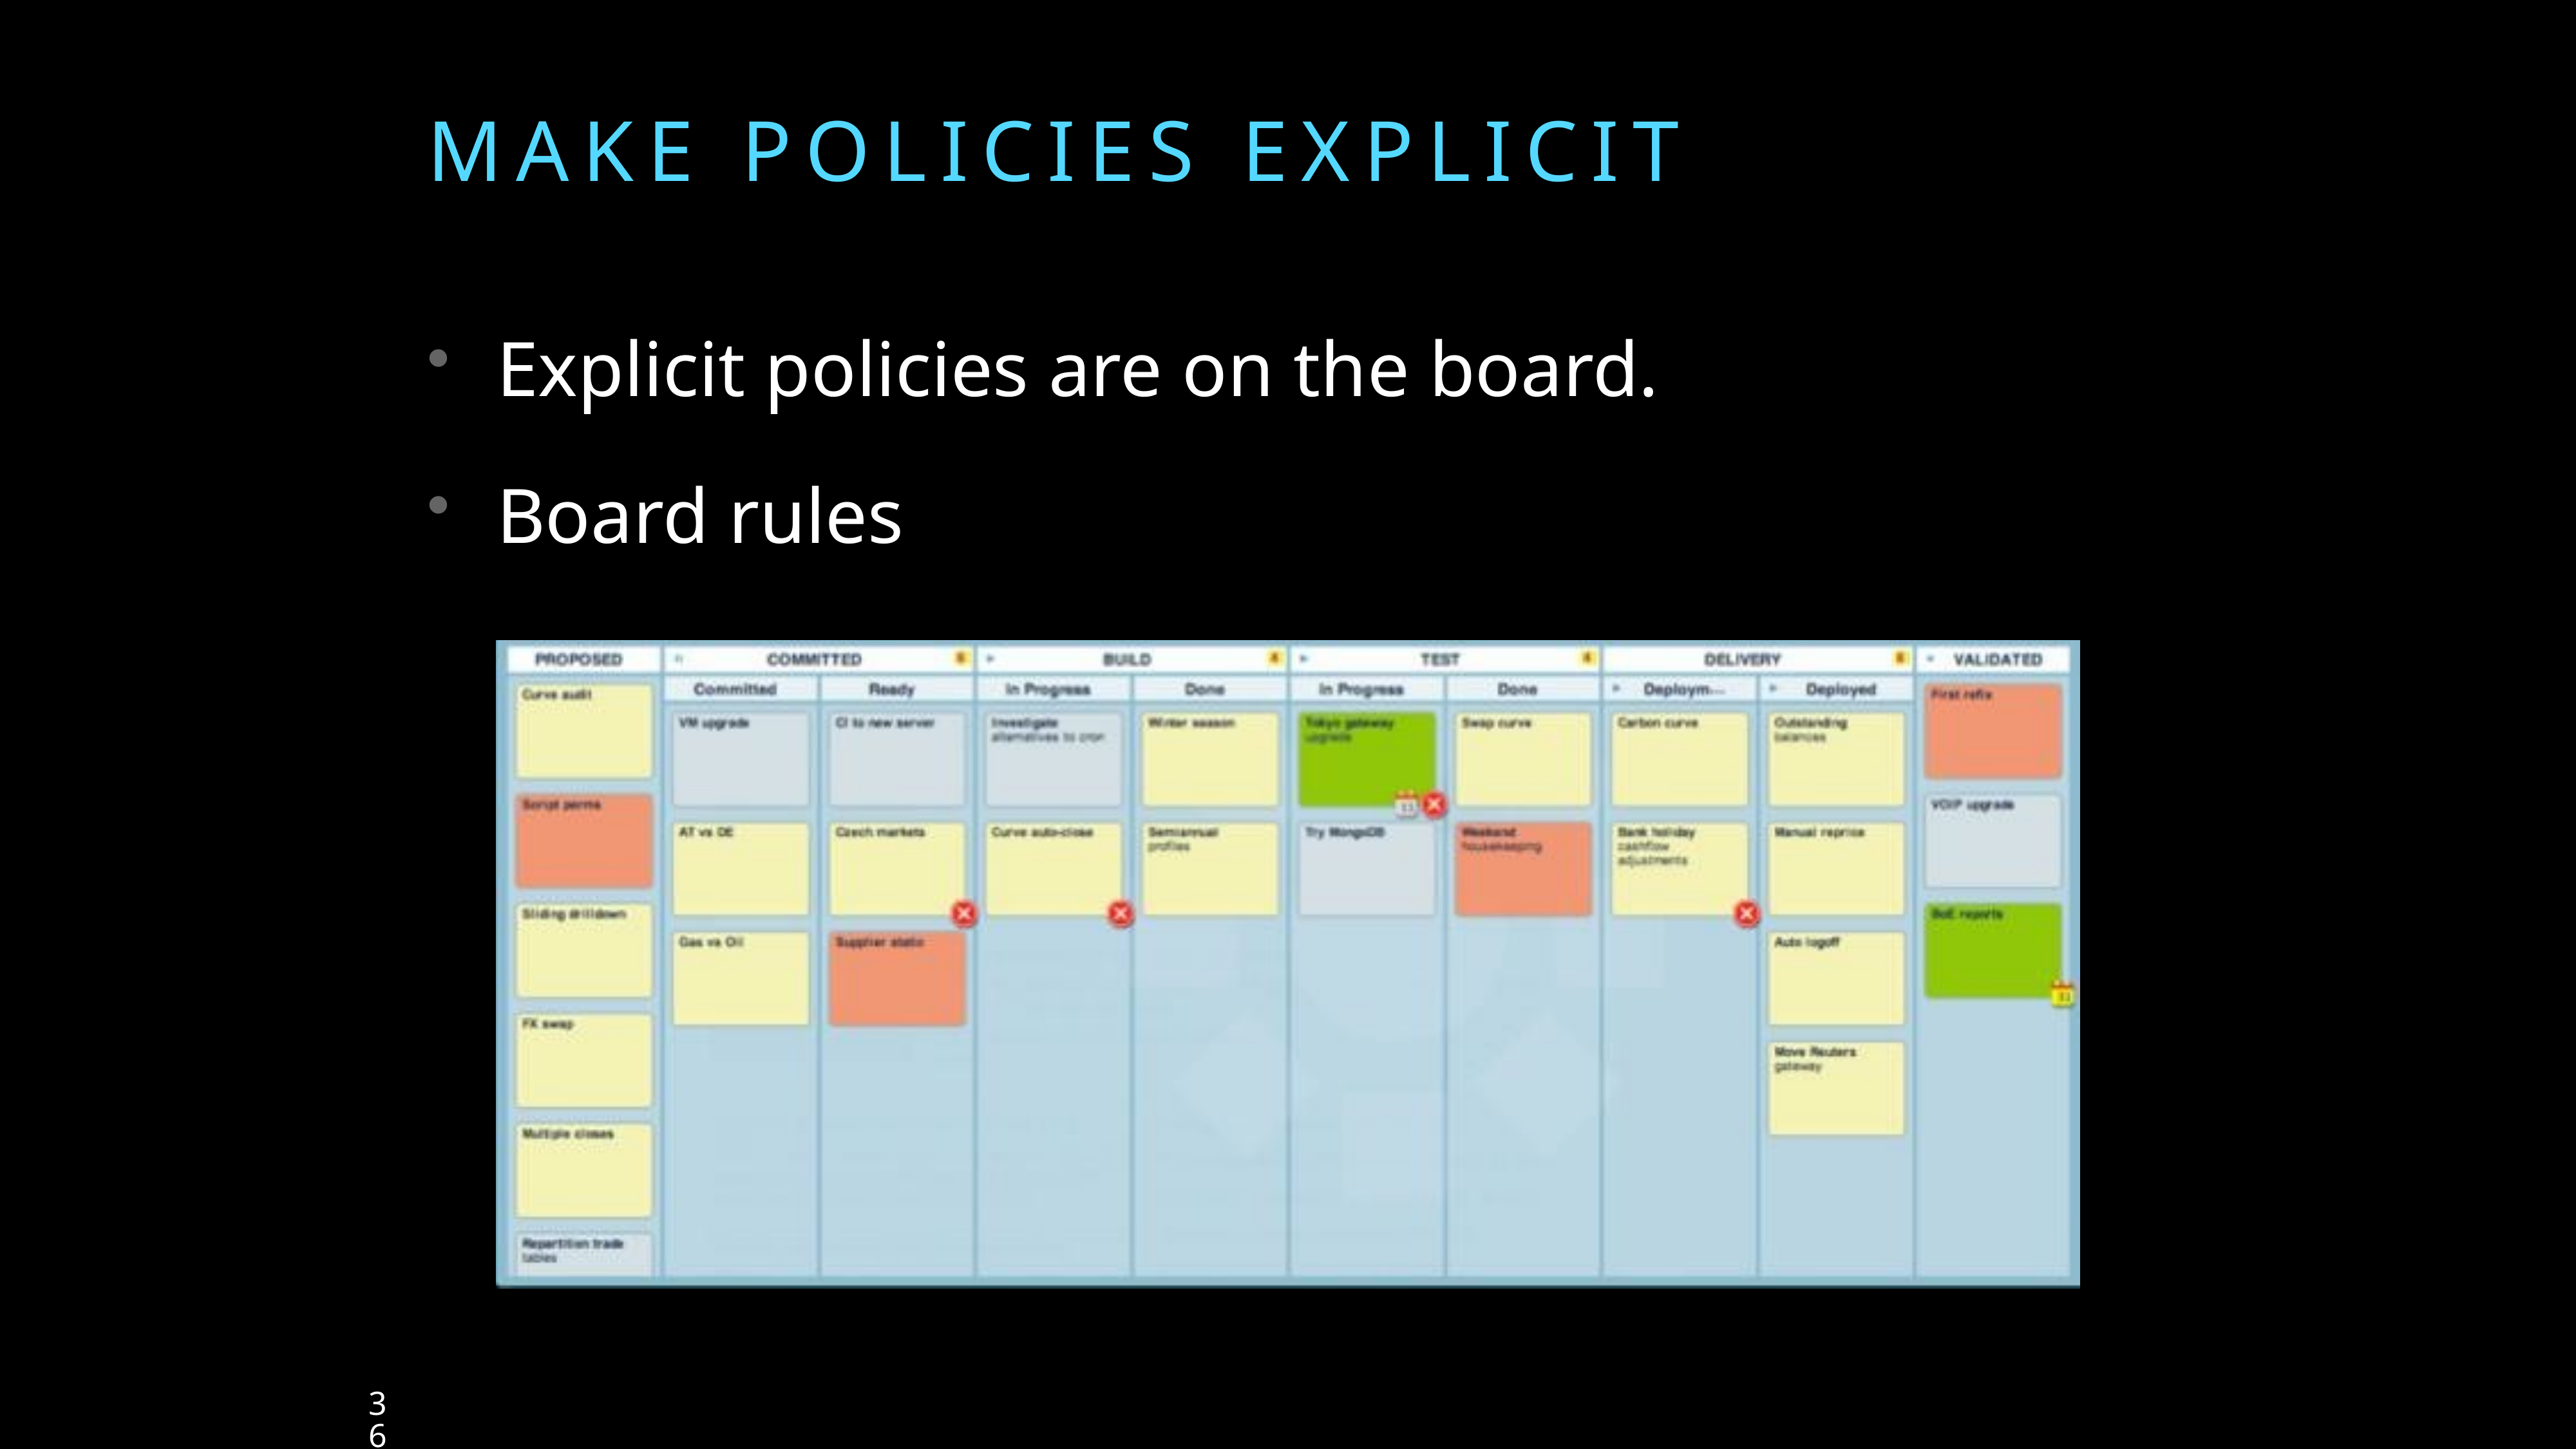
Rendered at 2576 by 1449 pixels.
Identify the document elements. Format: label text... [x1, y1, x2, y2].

list Explicit policies are on the board. Board rules [419, 299, 2157, 580]
picture [496, 640, 2080, 1289]
title Make Policies EXPLICIT [419, 90, 2157, 299]
slide_number 36 [360, 1375, 412, 1435]
